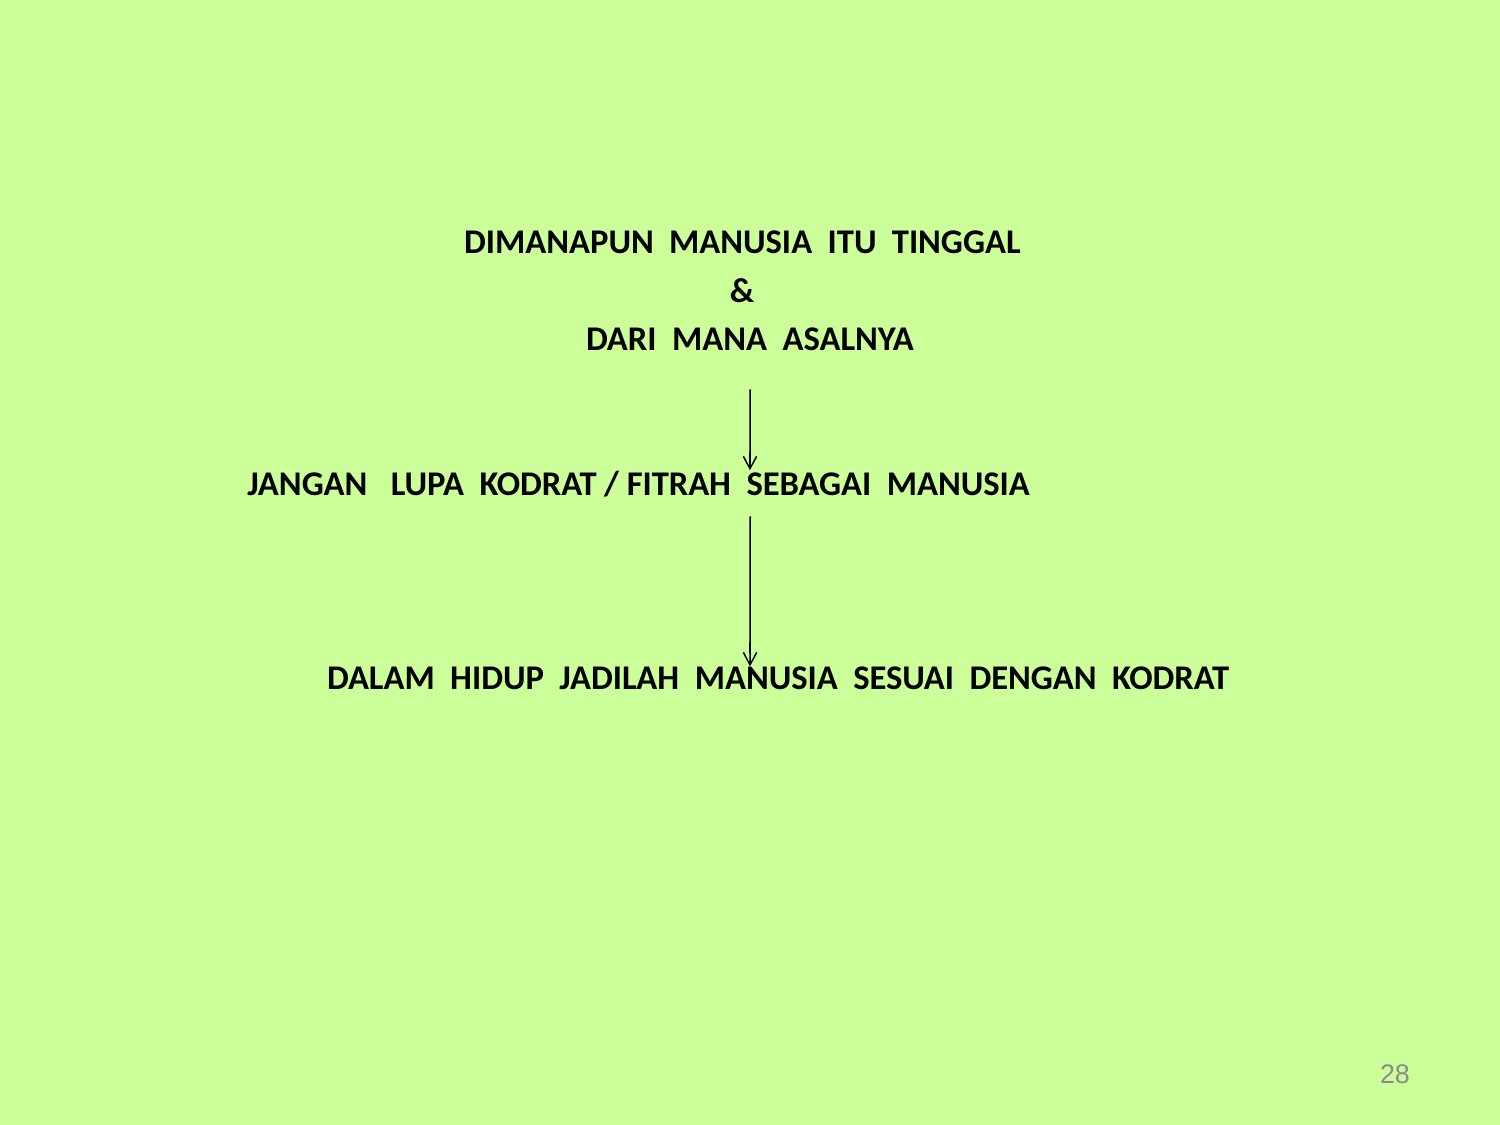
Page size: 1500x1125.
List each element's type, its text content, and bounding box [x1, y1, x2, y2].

list DIMANAPUN MANUSIA ITU TINGGAL & DARI MANA ASALNYA JANGAN LUPA KODRAT / FITRAH SEBAGAI MANUSIA DALAM HIDUP JADILAH MANUSIA SESUAI DENGAN KODRAT [23, 66, 1477, 1048]
slide_number 28 [1074, 1042, 1425, 1103]
